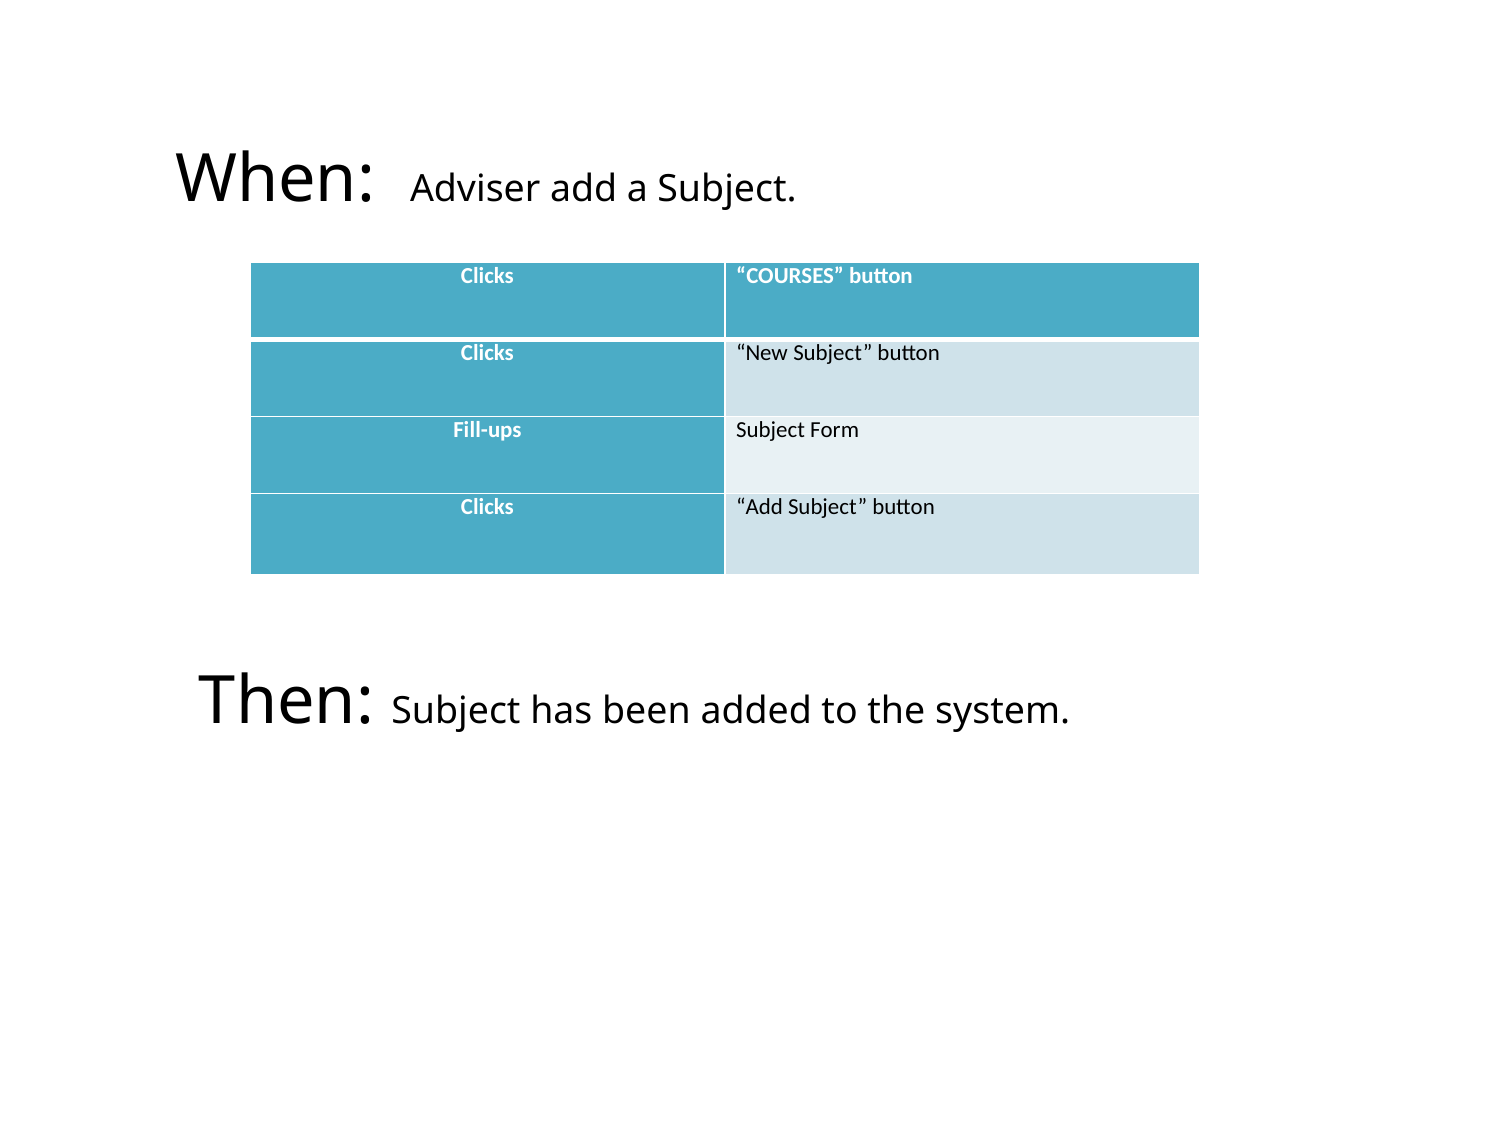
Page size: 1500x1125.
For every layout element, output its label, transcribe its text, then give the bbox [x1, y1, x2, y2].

table_cell “New Subject” button [726, 342, 1199, 416]
table_header Clicks [251, 263, 724, 337]
table_header “COURSES” button [726, 263, 1199, 337]
table_cell Clicks [251, 342, 724, 416]
text_box Then: Subject has been added to the system. [184, 649, 1086, 745]
text_box When: Adviser add a Subject. [160, 127, 812, 223]
table_cell “Add Subject” button [726, 494, 1199, 574]
table_cell Fill-ups [251, 417, 724, 493]
table_cell Clicks [251, 494, 724, 574]
table_cell Subject Form [726, 417, 1199, 493]
